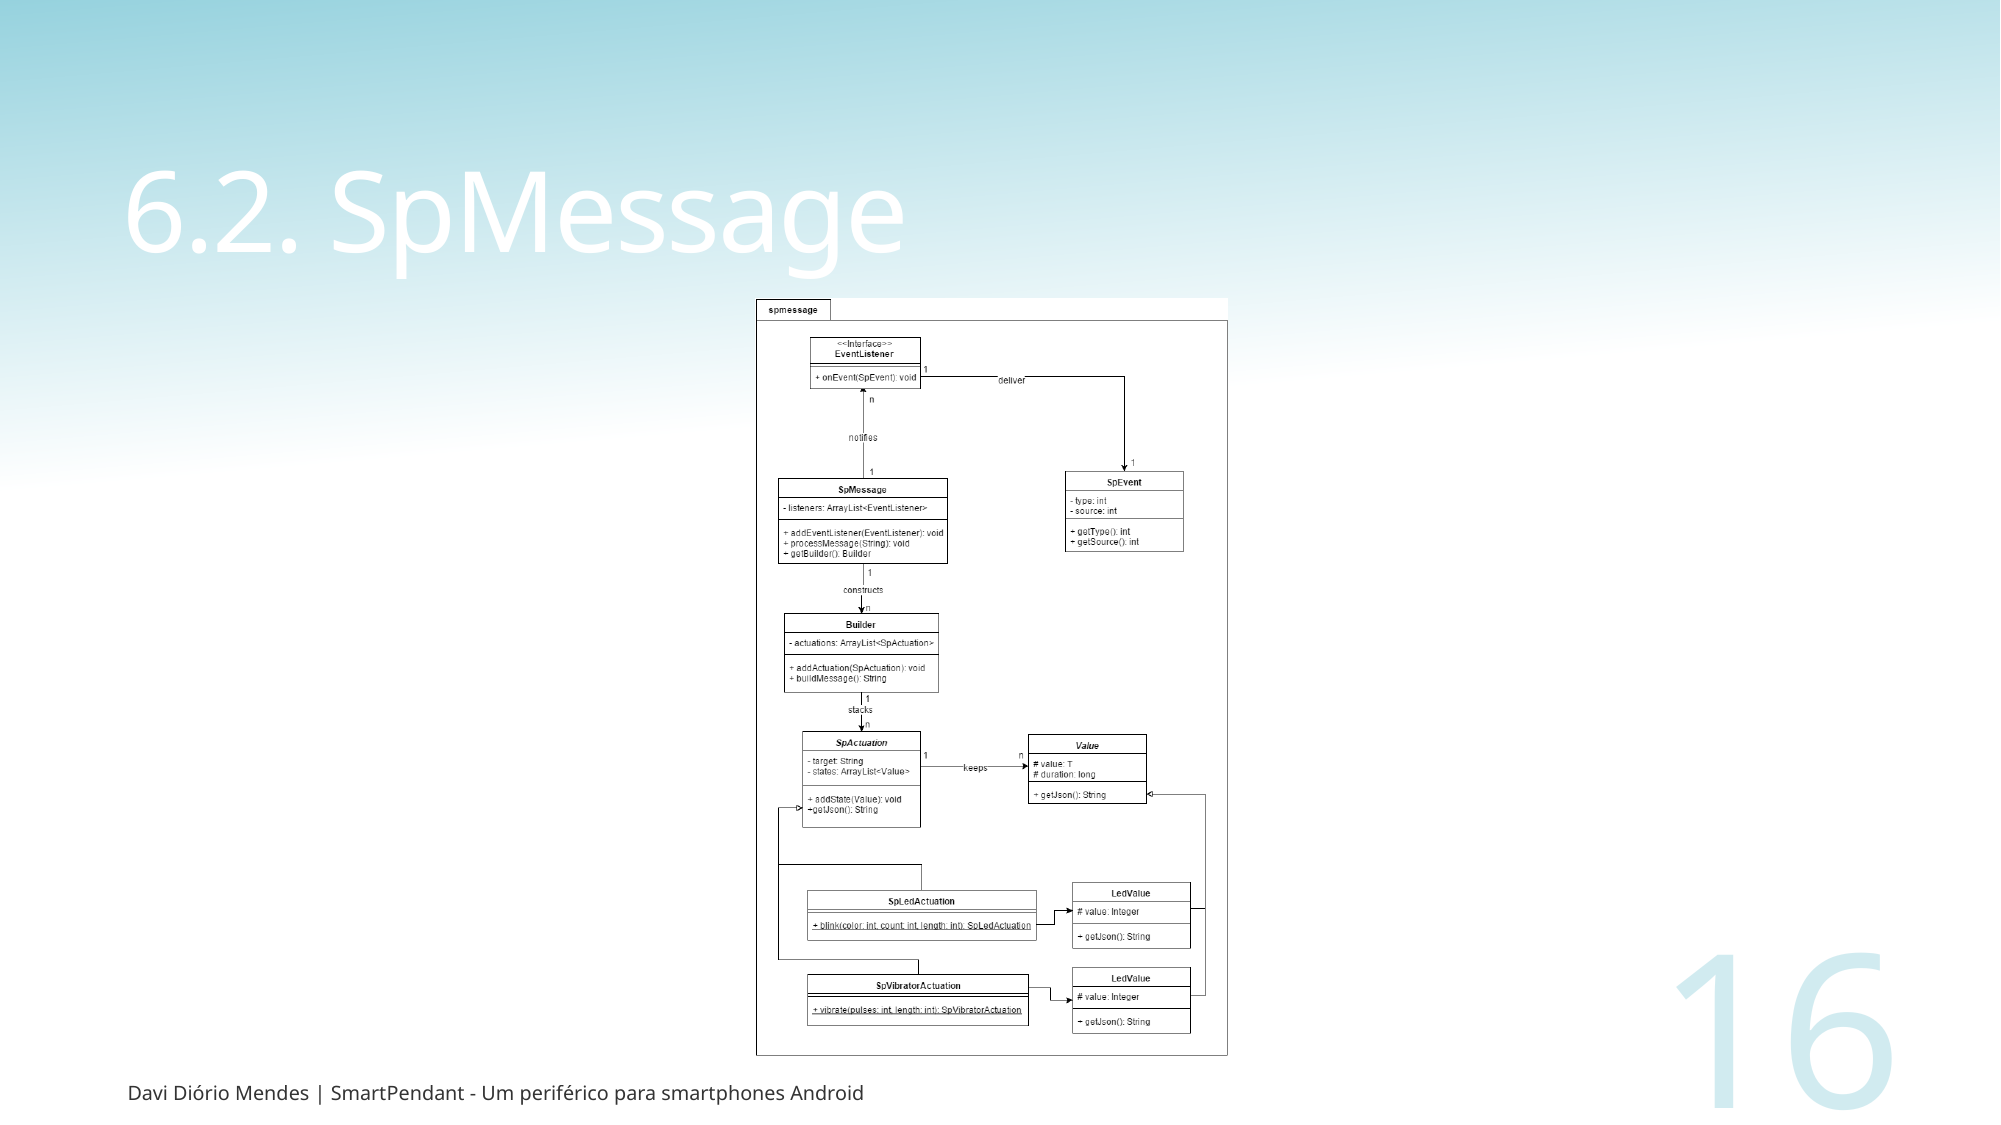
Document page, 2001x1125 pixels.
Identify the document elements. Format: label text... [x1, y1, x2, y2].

picture [755, 297, 1228, 1056]
title 6.2. SpMessage [107, 81, 1875, 354]
footer Davi Diório Mendes | SmartPendant - Um periférico para smartphones Android [112, 1075, 938, 1113]
slide_number 16 [1437, 963, 1918, 1125]
